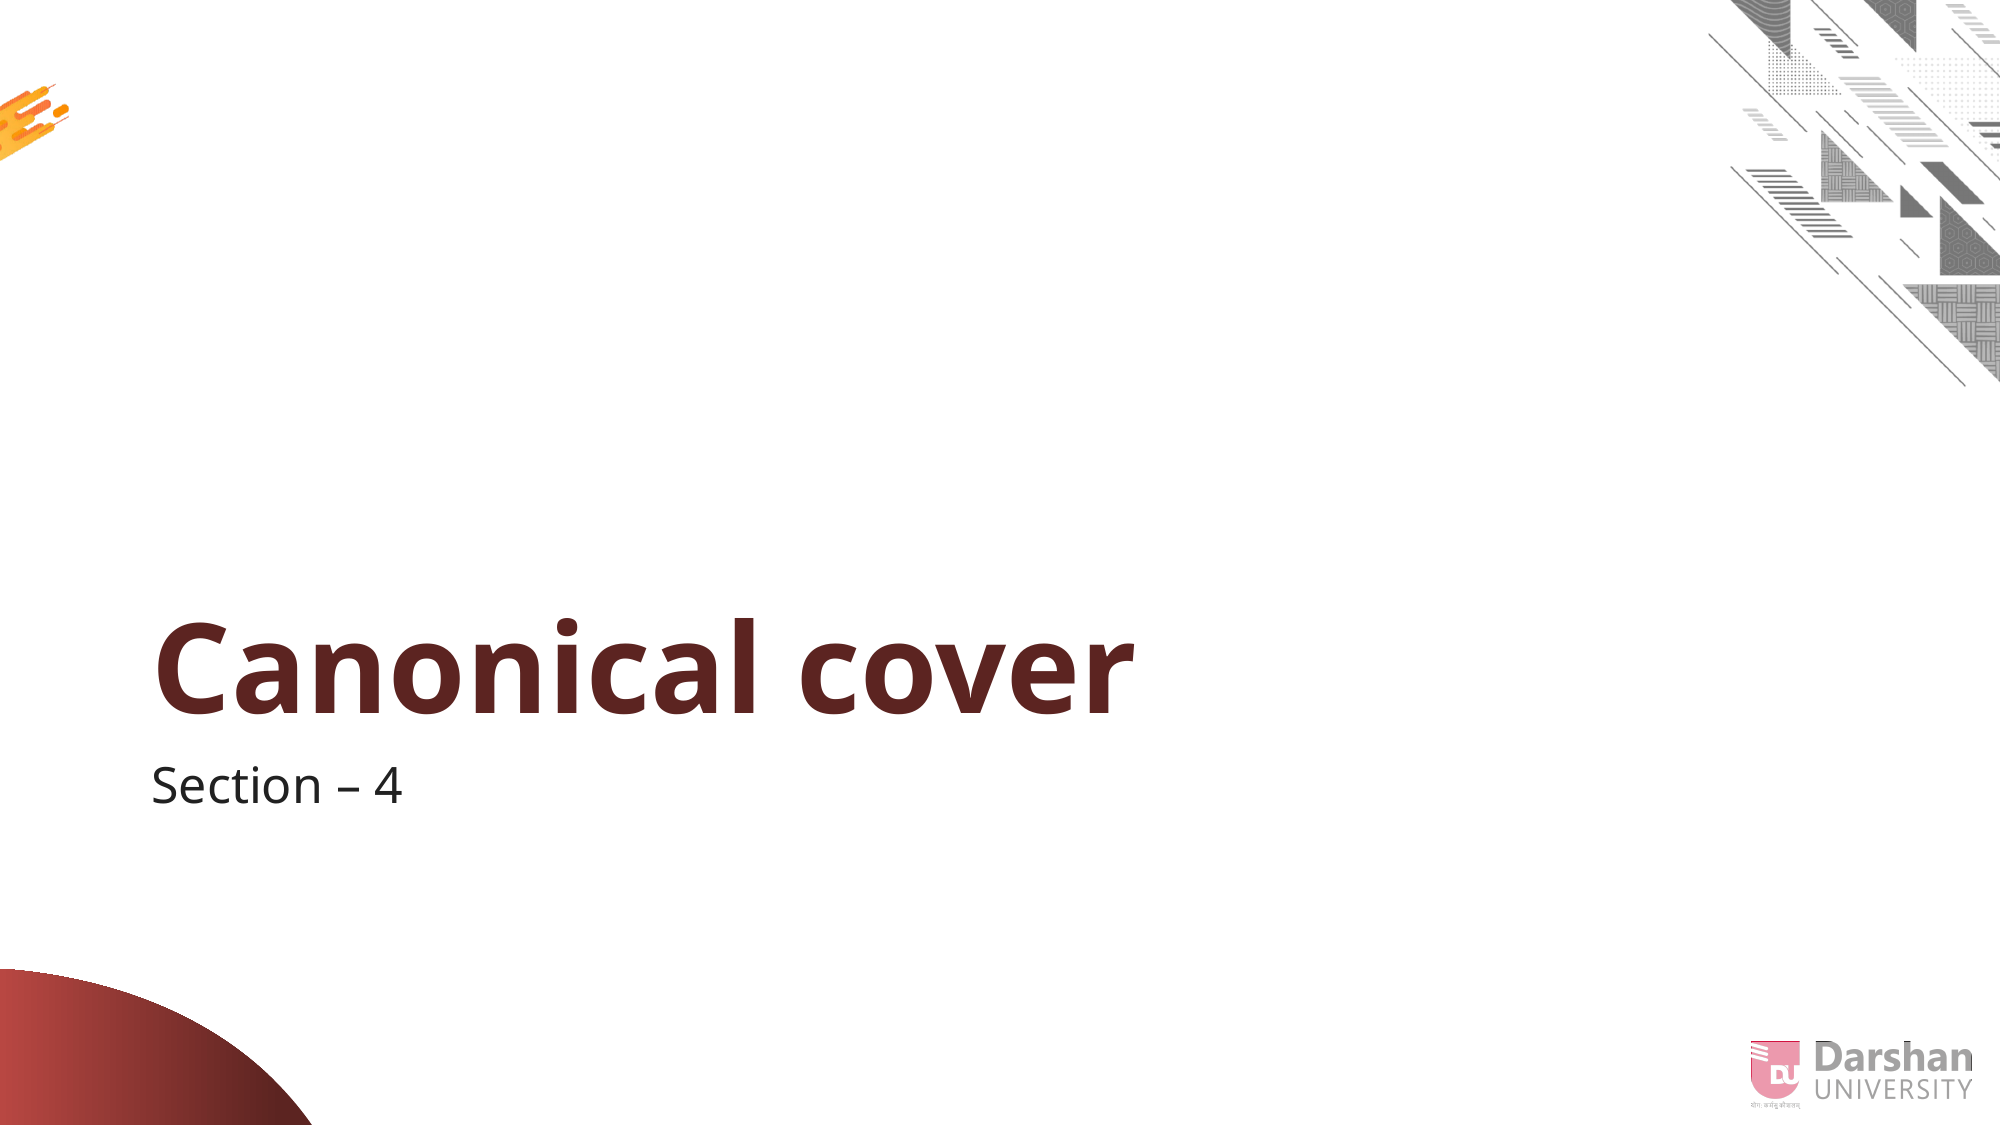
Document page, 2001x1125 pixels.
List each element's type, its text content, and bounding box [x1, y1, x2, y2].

picture [0, 65, 90, 193]
list Section – 4 [136, 752, 1862, 999]
table_header 2 [1751, 1041, 1972, 1109]
title Canonical cover [136, 280, 1862, 749]
